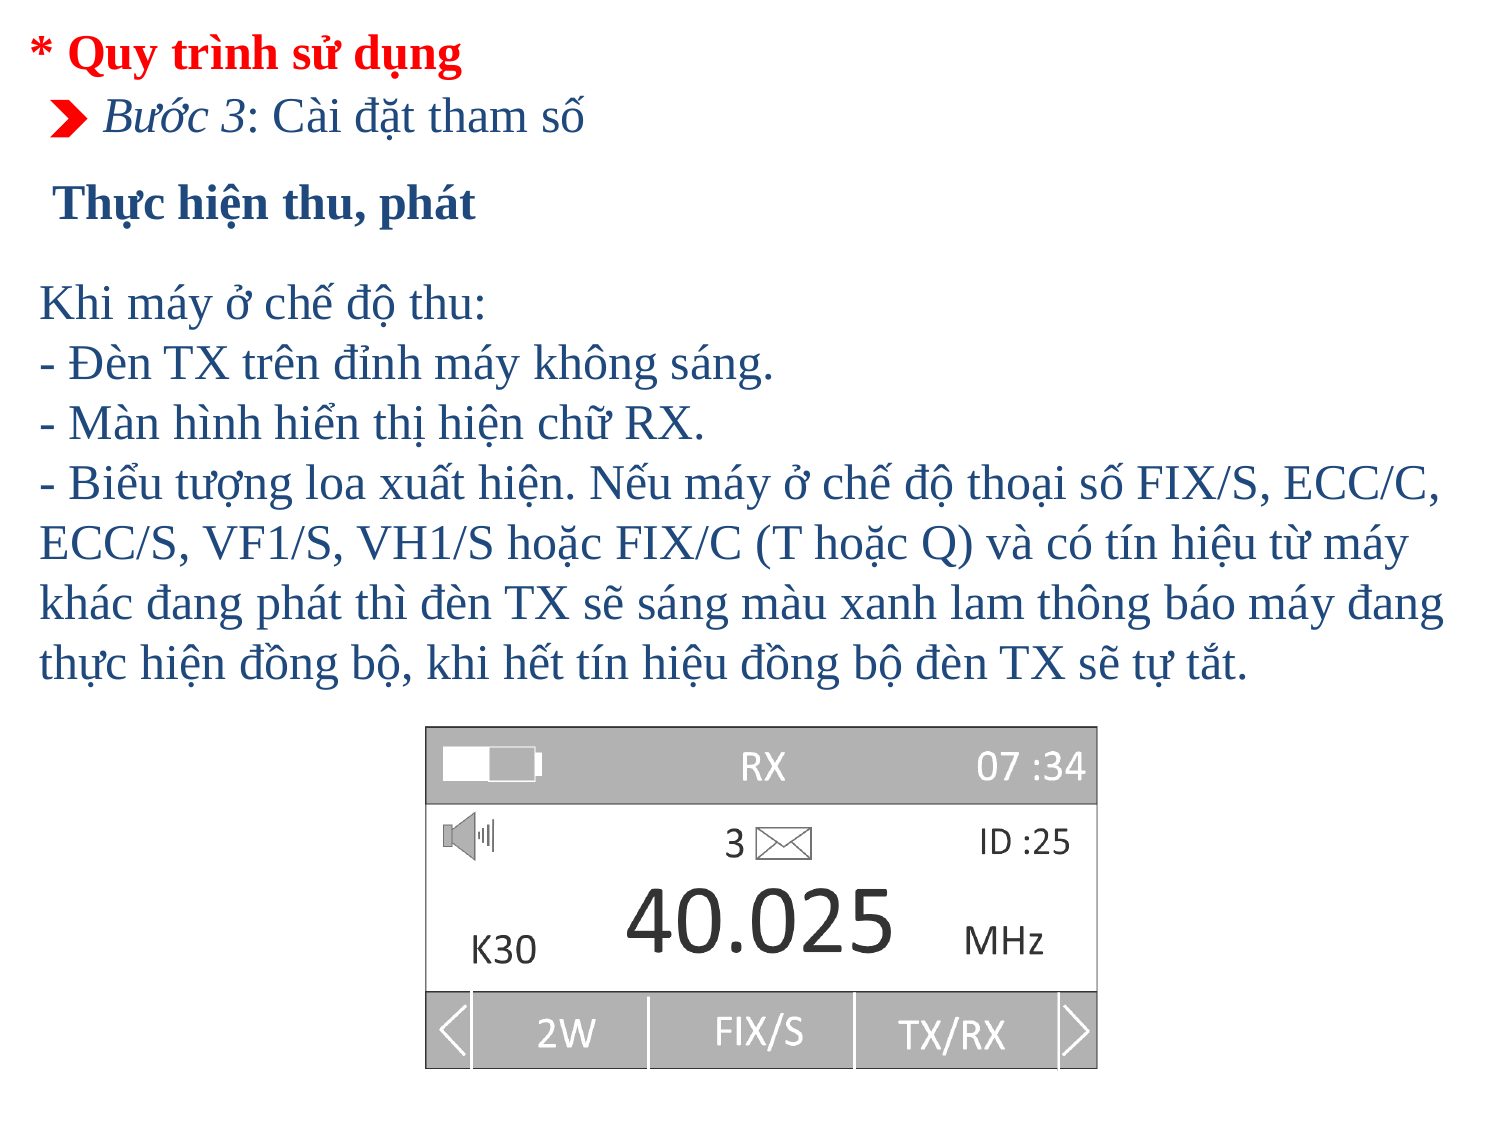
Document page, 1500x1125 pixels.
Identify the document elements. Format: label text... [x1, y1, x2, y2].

text_box [48, 97, 87, 140]
picture [424, 724, 1113, 1088]
text_box Thực hiện thu, phát [24, 162, 625, 238]
text_box Khi máy ở chế độ thu: - Đèn TX trên đỉnh máy không sáng. - Màn hình hiển thị hiện chữ RX. - Biểu tượng loa xuất hiện. Nếu máy ở chế độ thoại số FIX/S, ECC/C, ECC/S, VF1/S, VH1/S hoặc FIX/C (T hoặc Q) và có tín hiệu từ máy khác đang phát thì đèn TX sẽ sáng màu xanh lam thông báo máy đang thực hiện đồng bộ, khi hết tín hiệu đồng bộ đèn TX sẽ tự tắt. [24, 262, 1475, 758]
text_box Bước 3: Cài đặt tham số [87, 74, 1213, 150]
text_box * Quy trình sử dụng [14, 12, 478, 88]
